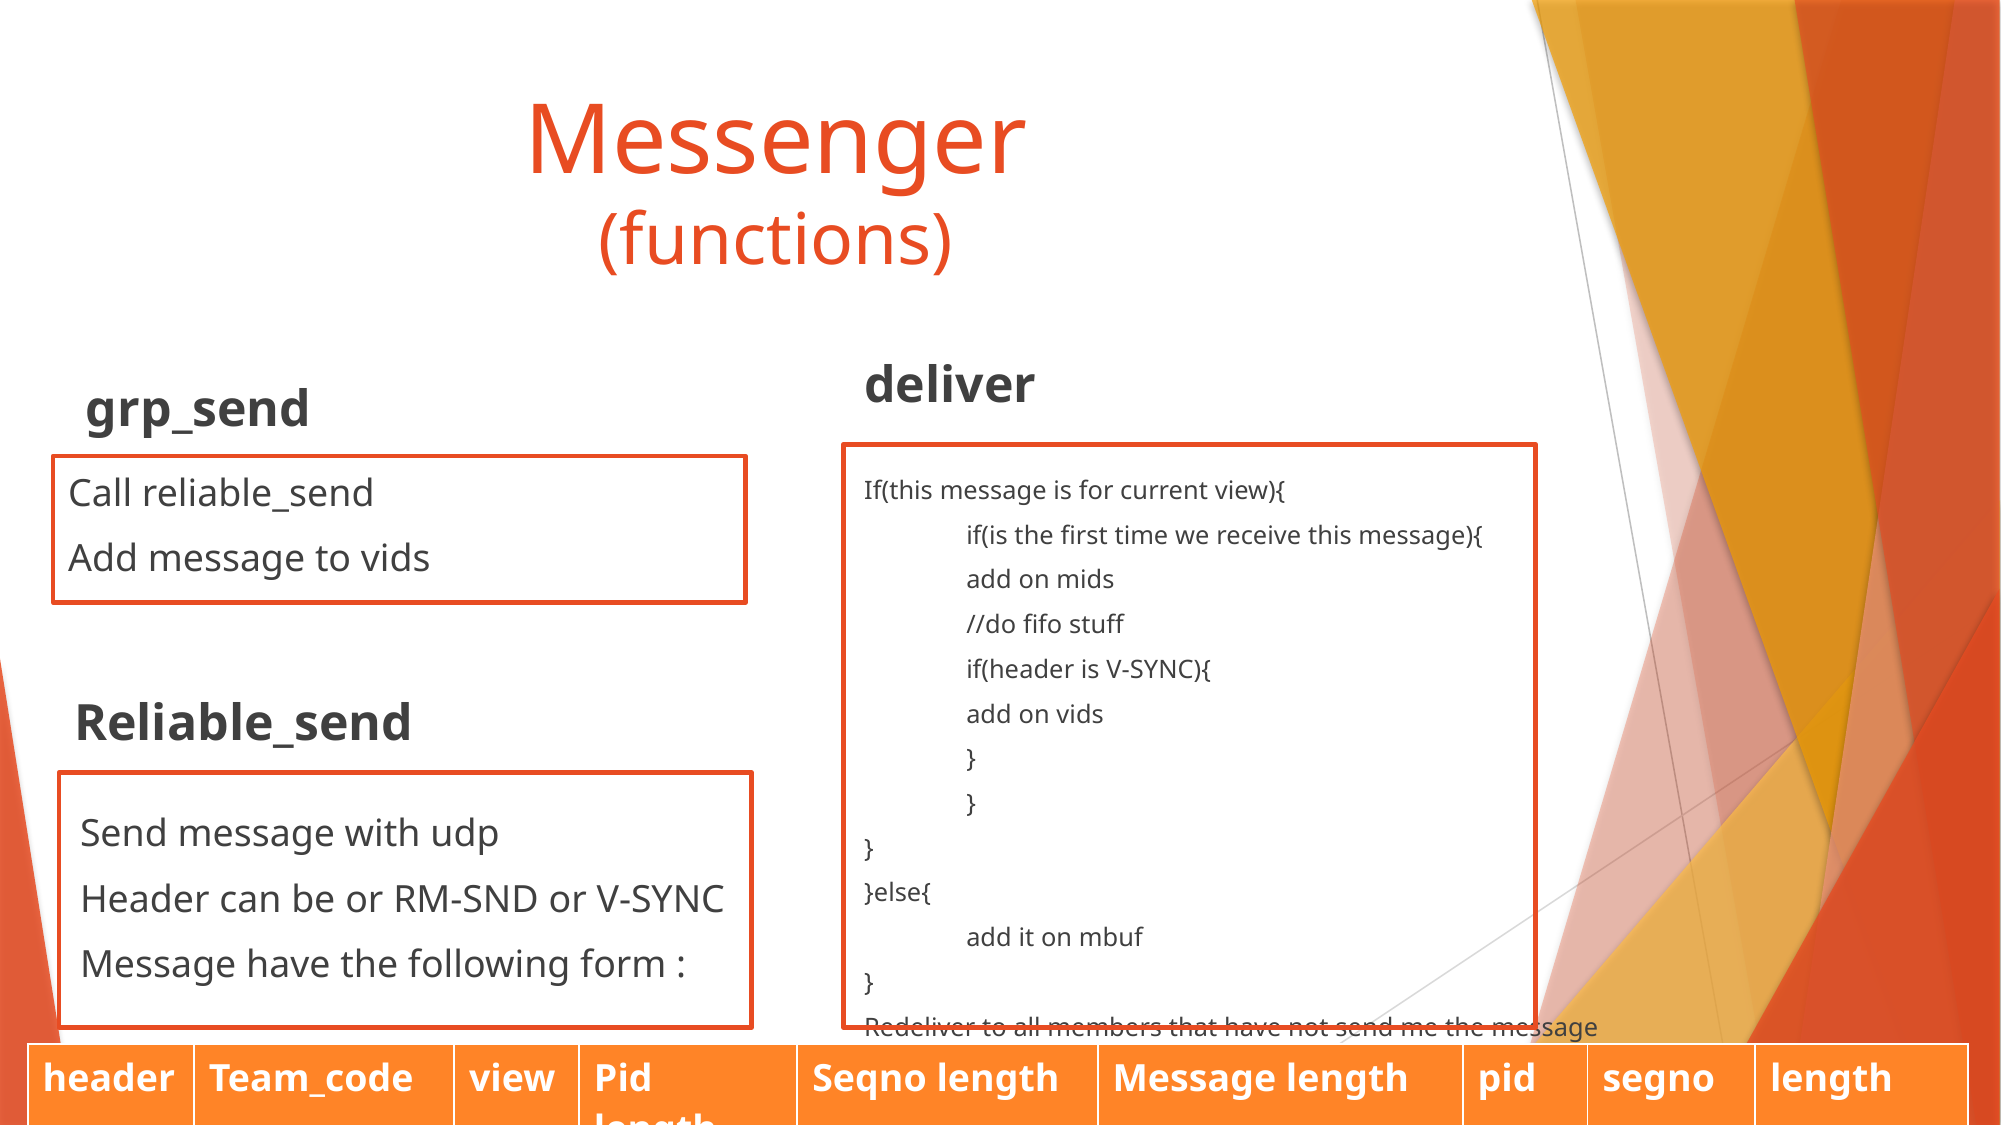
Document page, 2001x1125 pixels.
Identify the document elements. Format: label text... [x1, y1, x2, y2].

list grp_send [70, 349, 758, 445]
text_box [58, 771, 753, 1029]
table_header Pid length [580, 1045, 796, 1125]
text_box [52, 455, 747, 604]
table_header Team_code [195, 1045, 453, 1125]
text_box If(this message is for current view){ if(is the first time we receive this message){ add on mids //do fifo stuff if(header is V-SYNC){ add on vids } } } }else{ add it on mbuf } Redeliver to all members that have not send me the message [849, 466, 1663, 1050]
text_box [842, 443, 1537, 1029]
list Reliable_send [59, 663, 746, 759]
table_header segno [1588, 1045, 1754, 1125]
list Call reliable_send Add message to vids [53, 604, 740, 610]
table_header length [1756, 1045, 1967, 1125]
table_header view [455, 1045, 578, 1125]
text_box deliver [849, 325, 1536, 421]
table_header header [29, 1045, 193, 1125]
table_header Seqno length [798, 1045, 1097, 1125]
table_header pid [1464, 1050, 1587, 1125]
table_header Message length [1099, 1050, 1462, 1125]
title Messenger (functions) [70, 69, 1482, 287]
